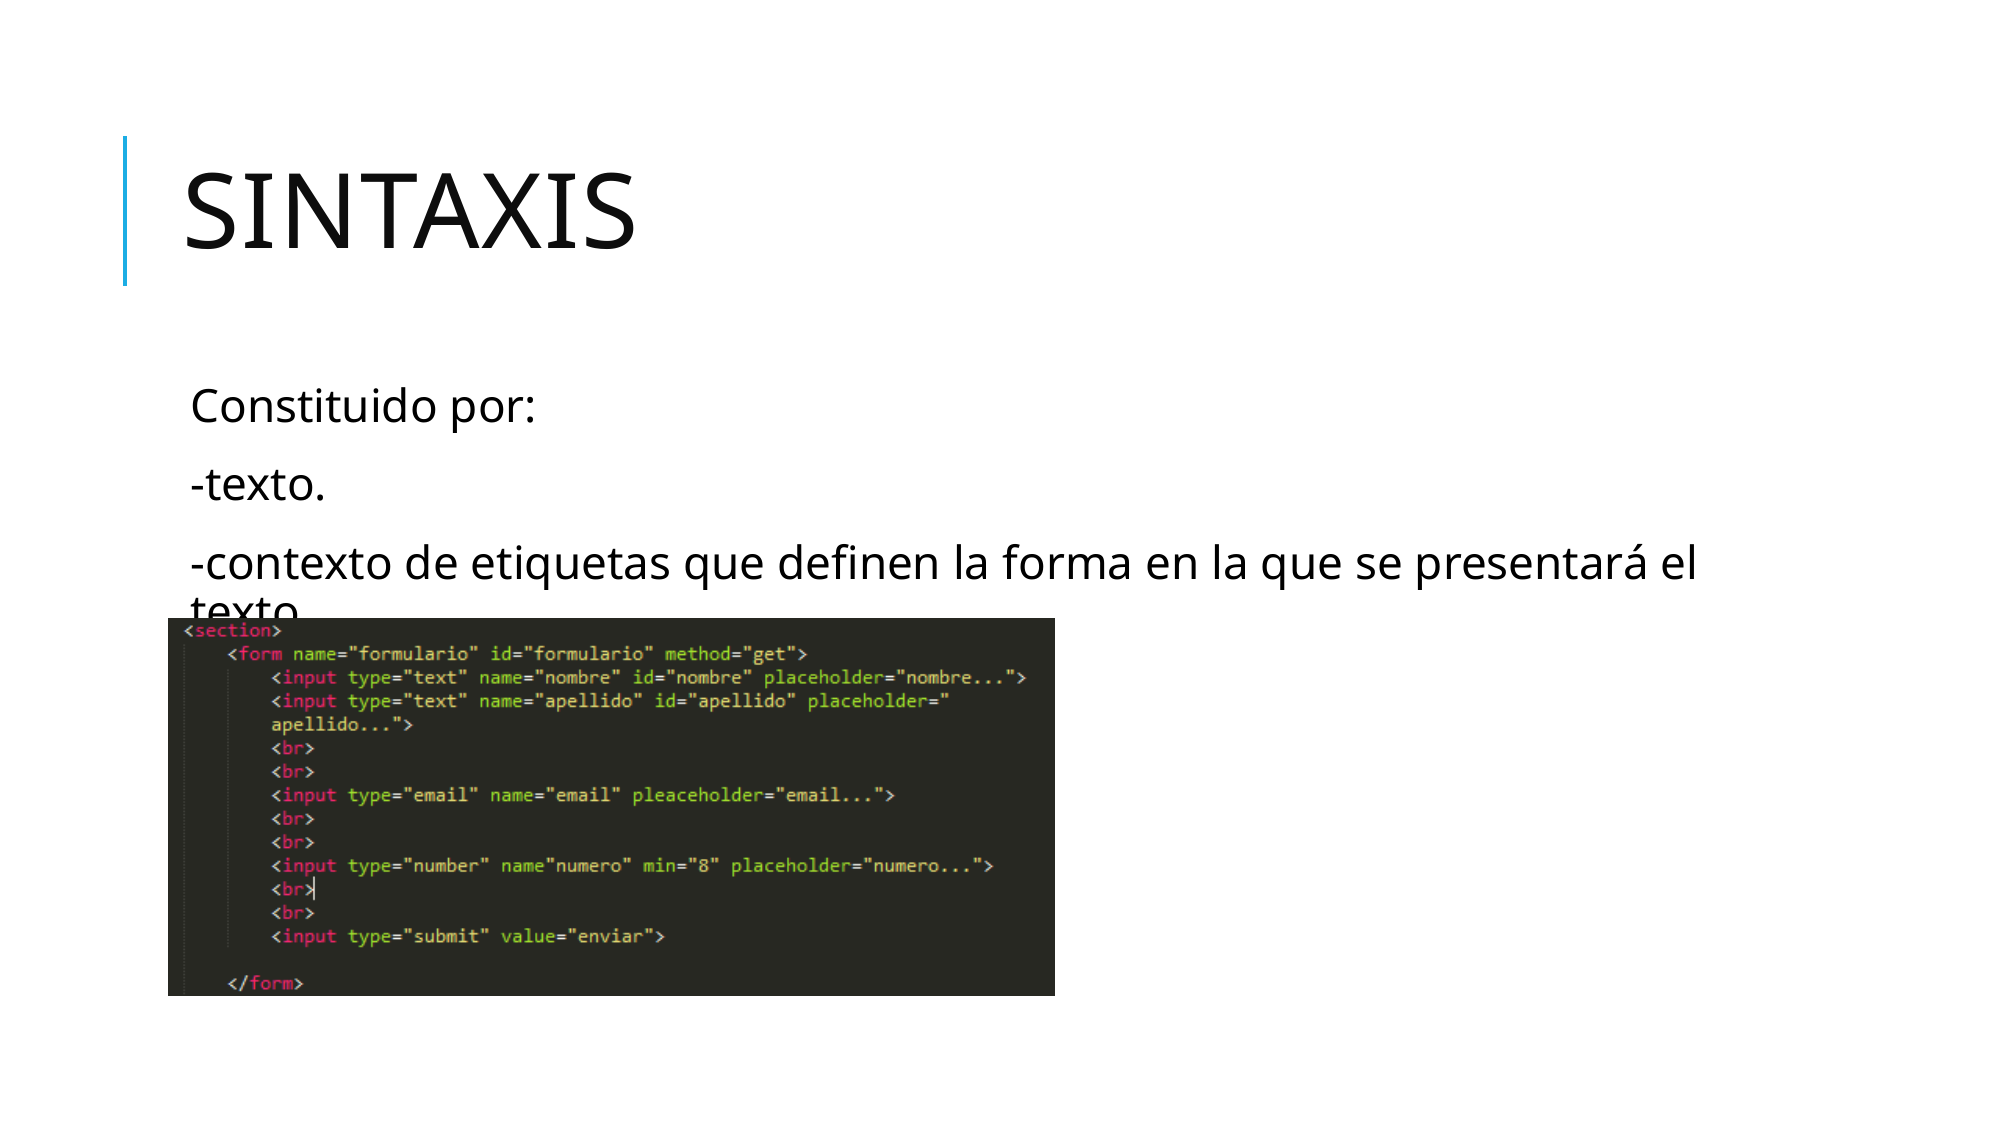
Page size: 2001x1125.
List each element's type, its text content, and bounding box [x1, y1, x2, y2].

list Constituido por: -texto. -contexto de etiquetas que definen la forma en la que se presentará el texto. [168, 375, 1763, 1035]
picture [167, 618, 1055, 996]
title sintaxis [168, 96, 1763, 342]
